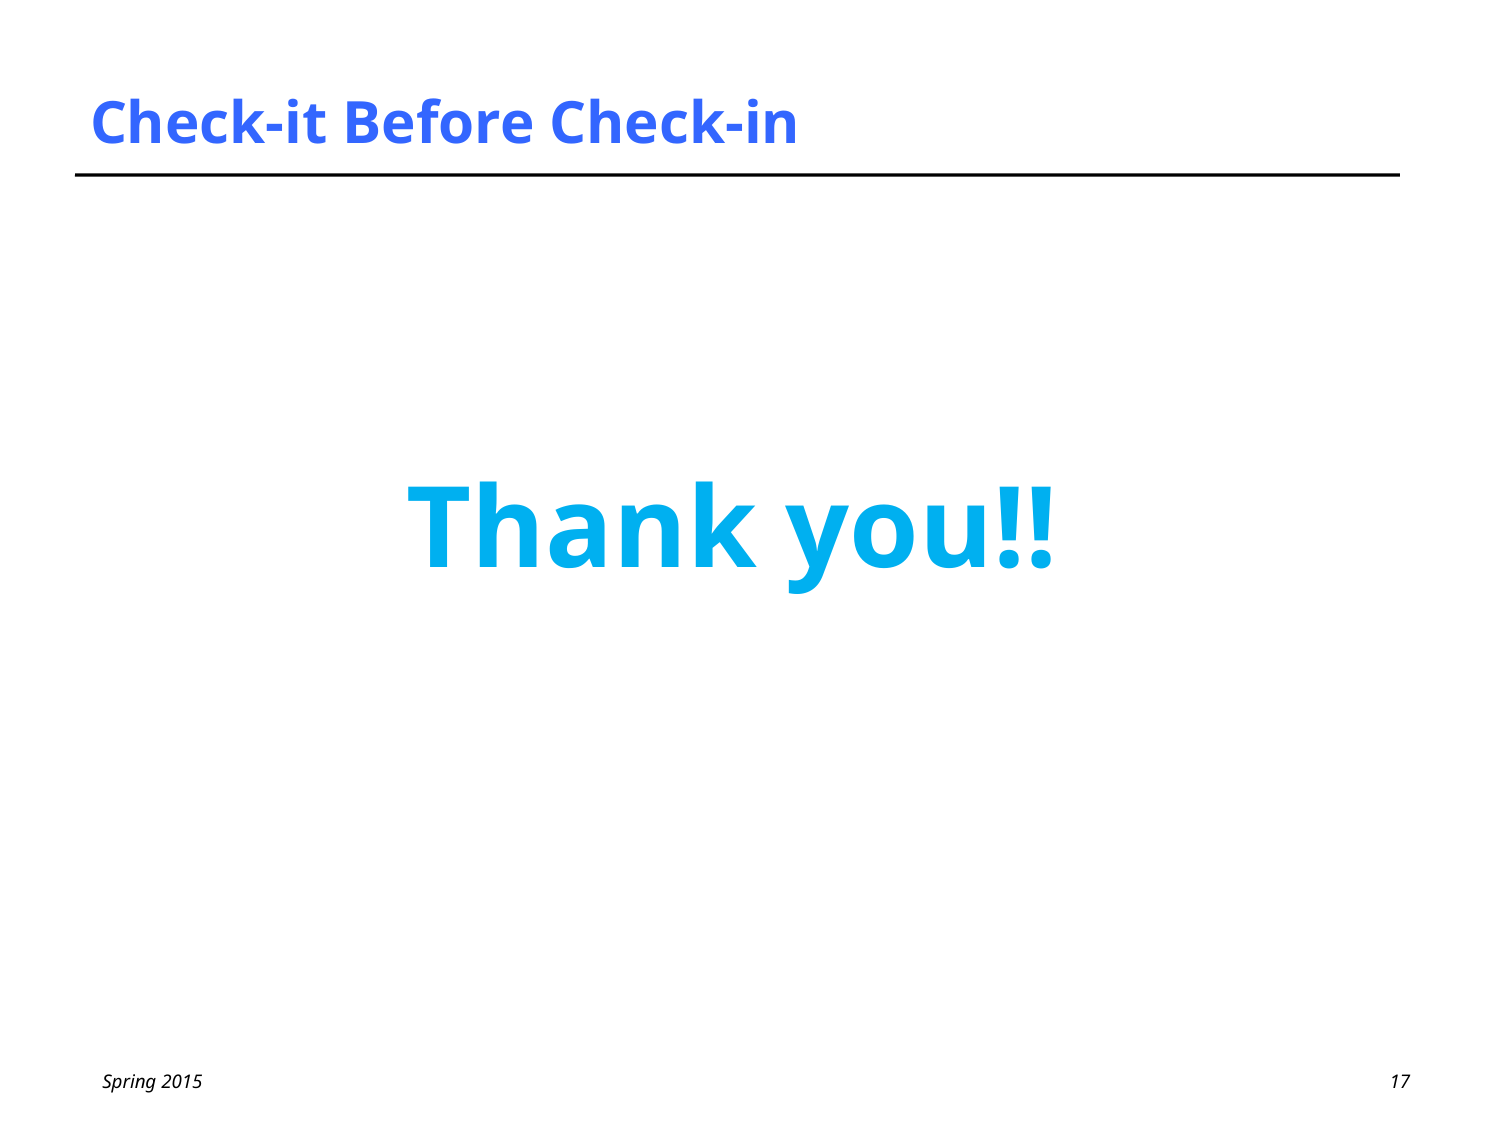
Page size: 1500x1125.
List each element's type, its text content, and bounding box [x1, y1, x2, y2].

list Thank you!! [93, 185, 1371, 1063]
title Check-it Before Check-in [75, 45, 1425, 163]
slide_number 17 [1074, 1062, 1425, 1100]
